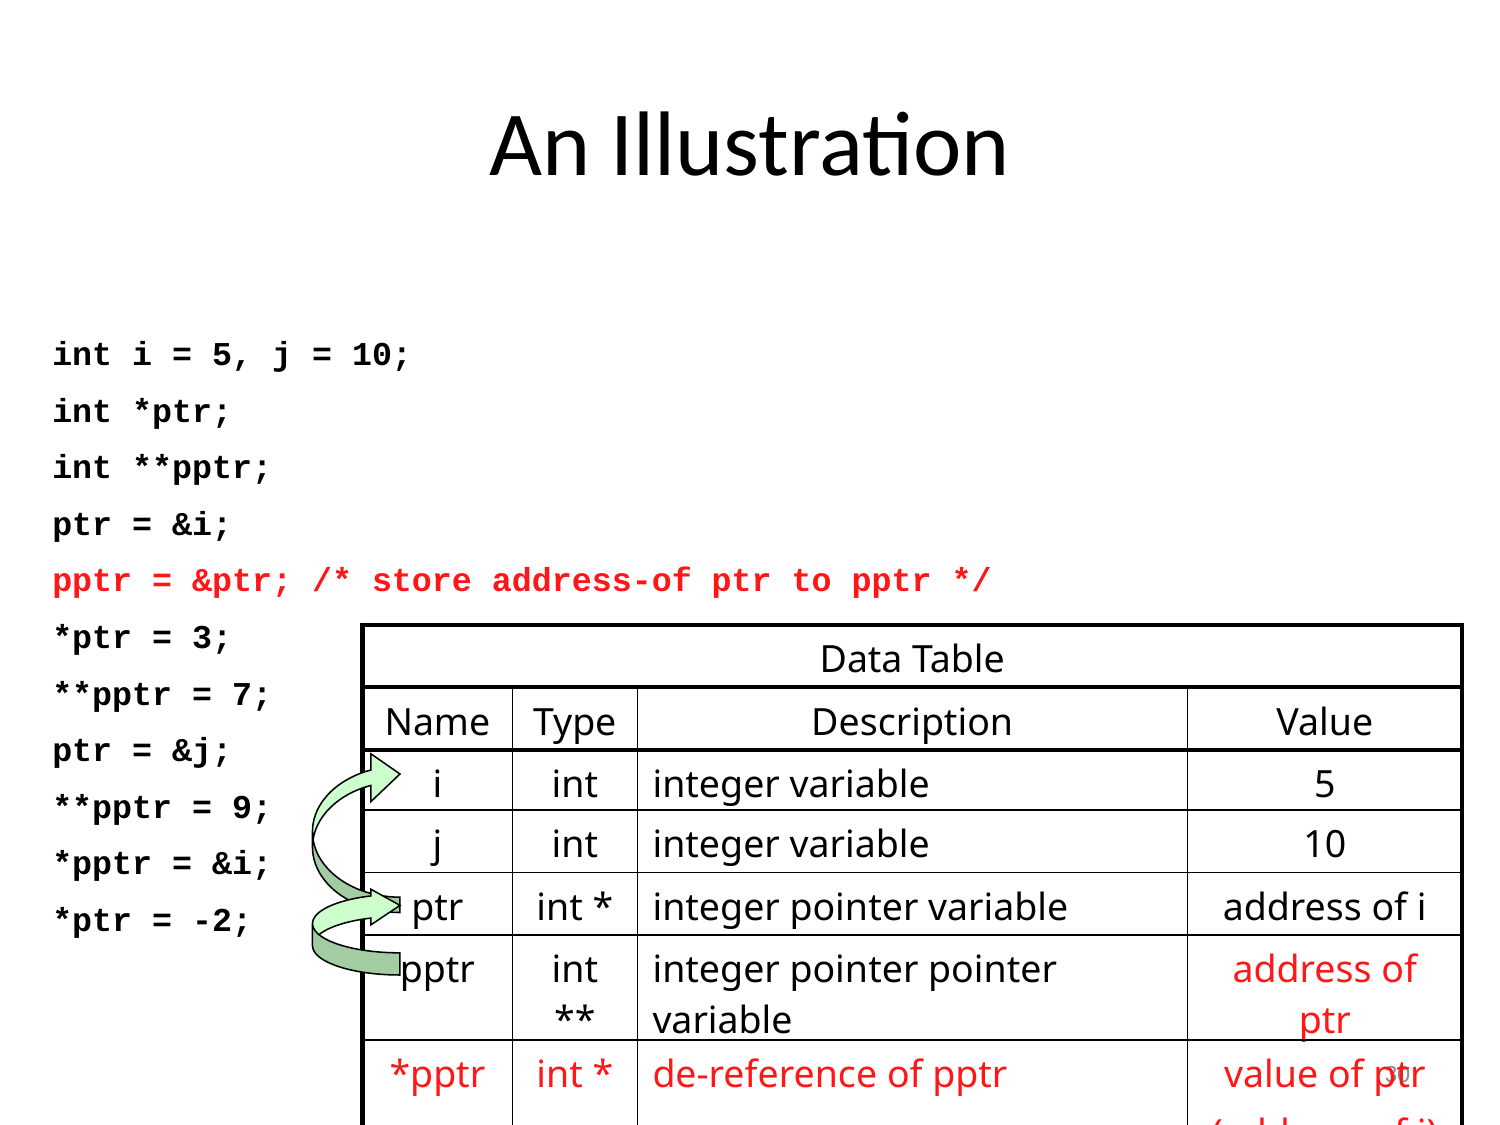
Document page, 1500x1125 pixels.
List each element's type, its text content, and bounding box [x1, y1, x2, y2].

table_cell value of ptr (address of i) [1188, 1041, 1460, 1125]
table_cell Type [513, 689, 637, 748]
text_box [312, 753, 400, 900]
table_cell integer variable [638, 811, 1187, 872]
table_header Data Table [365, 627, 1460, 685]
table_cell address of i [1188, 873, 1460, 934]
table_cell 10 [1188, 811, 1460, 872]
table_cell i [365, 752, 512, 809]
table_cell int * [513, 873, 637, 934]
table_cell Value [1188, 689, 1460, 748]
table_cell int [513, 752, 637, 809]
table_cell int ** [513, 936, 637, 1039]
table_cell *pptr [365, 1041, 512, 1125]
table_cell Name [365, 689, 512, 748]
table_cell Description [638, 689, 1187, 748]
table_cell pptr [365, 936, 512, 1039]
text_box [313, 843, 370, 899]
table_cell int * [513, 1041, 637, 1125]
table_cell integer pointer pointer variable [638, 936, 1187, 1039]
table_cell address of ptr [1188, 936, 1460, 1039]
title An Illustration [75, 45, 1425, 233]
text_box after free [313, 928, 399, 974]
text_box int i = 5, j = 10; int *ptr; int **pptr; ptr = &i; pptr = &ptr; /* store address-of ptr to pptr */ *ptr = 3; **pptr = 7; ptr = &j; **pptr = 9; *pptr = &i; *ptr = -2; [37, 324, 1438, 946]
text_box [312, 889, 400, 976]
table_cell j [365, 811, 512, 872]
table_cell ptr [365, 873, 512, 934]
text_box [387, 896, 399, 904]
table_cell integer pointer variable [638, 873, 1187, 934]
table_cell integer variable [638, 752, 1187, 809]
table_cell int [513, 811, 637, 872]
table_cell de-reference of pptr [638, 1041, 1187, 1125]
table_cell 5 [1188, 752, 1460, 809]
